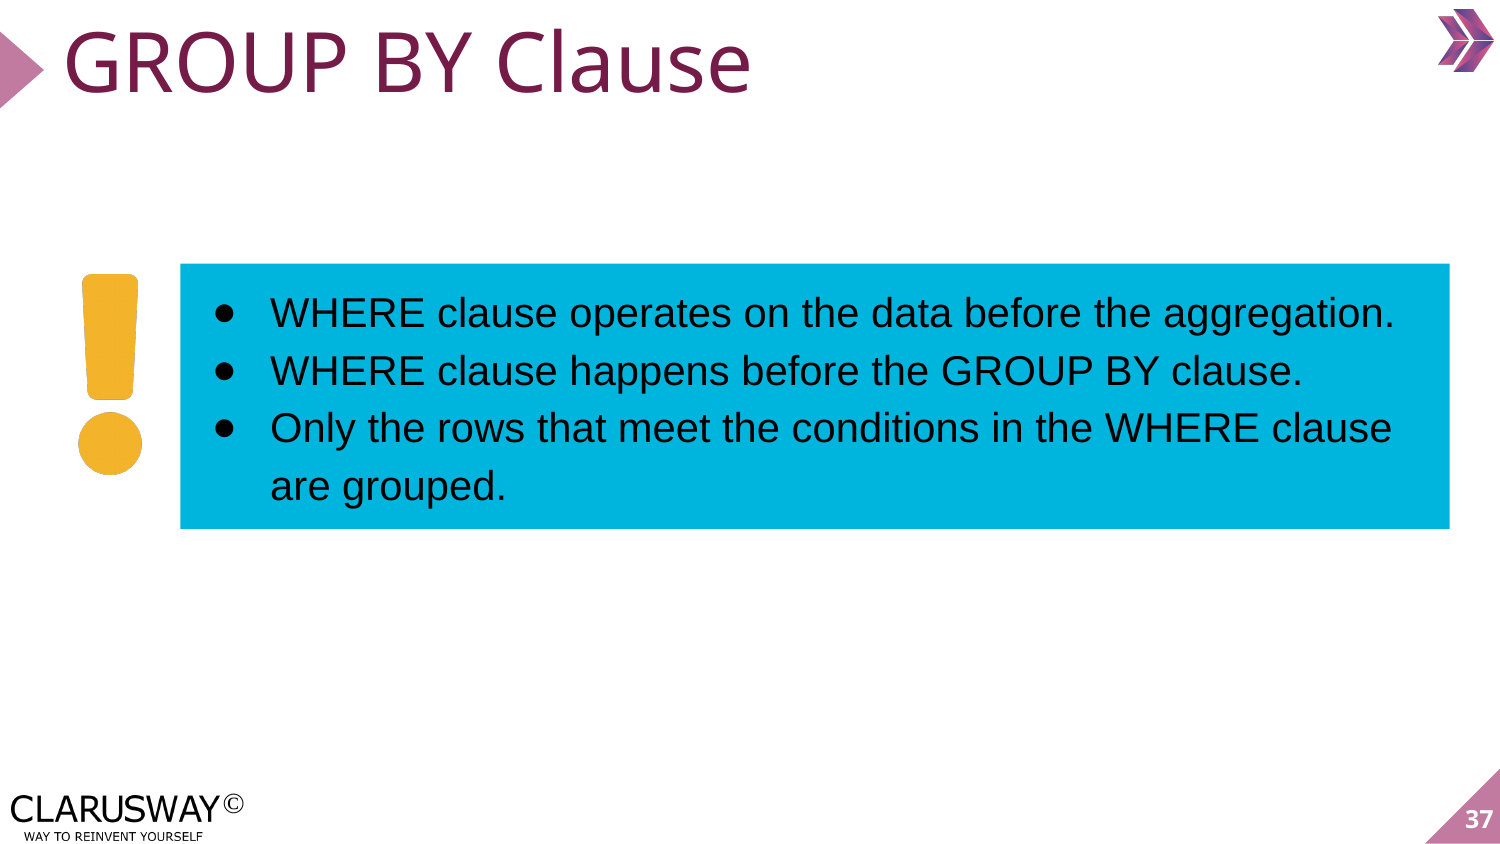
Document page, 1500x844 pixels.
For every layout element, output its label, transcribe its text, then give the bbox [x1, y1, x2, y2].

picture [1438, 9, 1494, 72]
slide_number ‹#› [1418, 760, 1494, 838]
picture [11, 795, 220, 841]
text_box WHERE clause operates on the data before the aggregation. WHERE clause happens before the GROUP BY clause. Only the rows that meet the conditions in the WHERE clause are grouped. [180, 263, 1450, 529]
title GROUP BY Clause [62, 28, 988, 132]
picture [72, 274, 148, 475]
